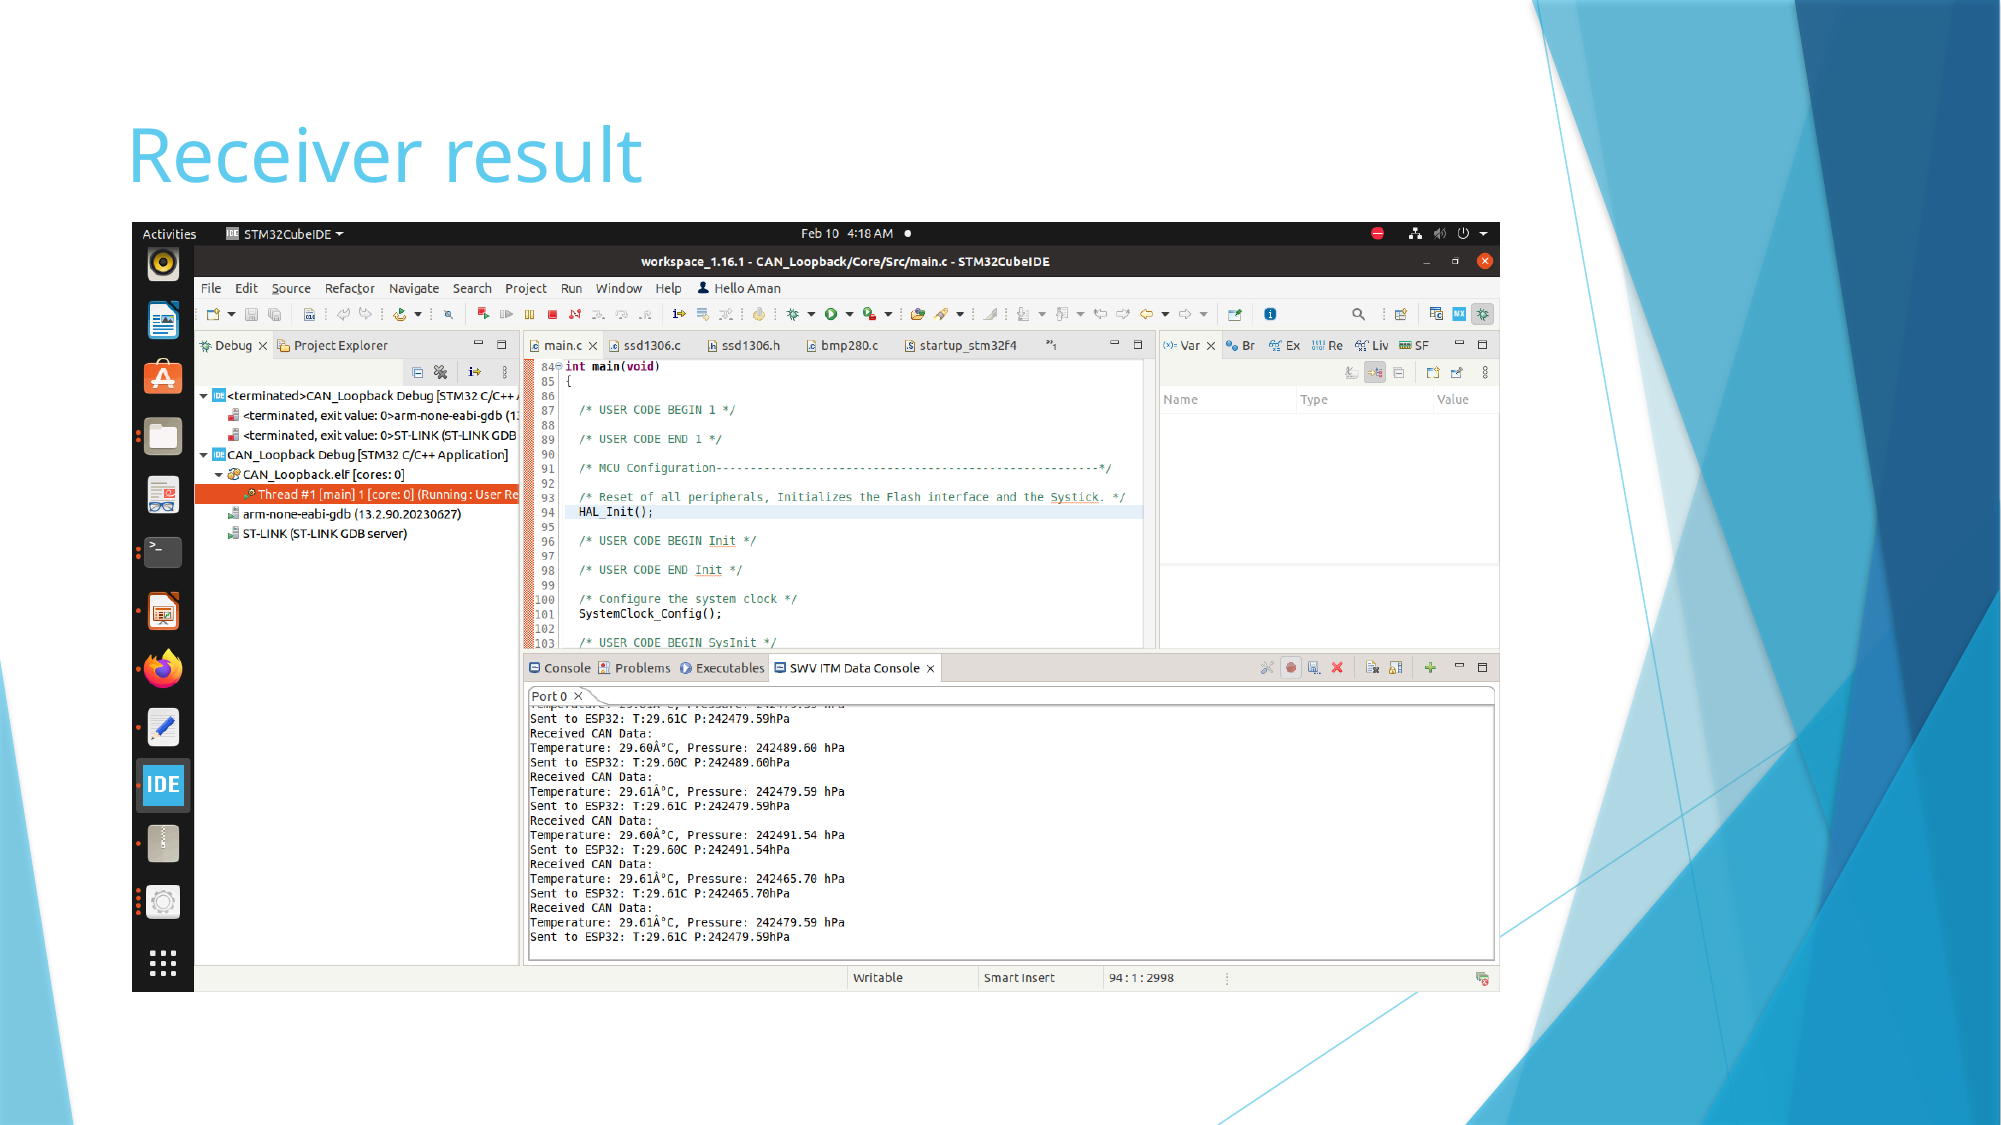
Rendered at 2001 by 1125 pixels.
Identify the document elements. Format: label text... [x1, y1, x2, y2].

title Receiver result [111, 99, 1522, 317]
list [132, 221, 1501, 992]
